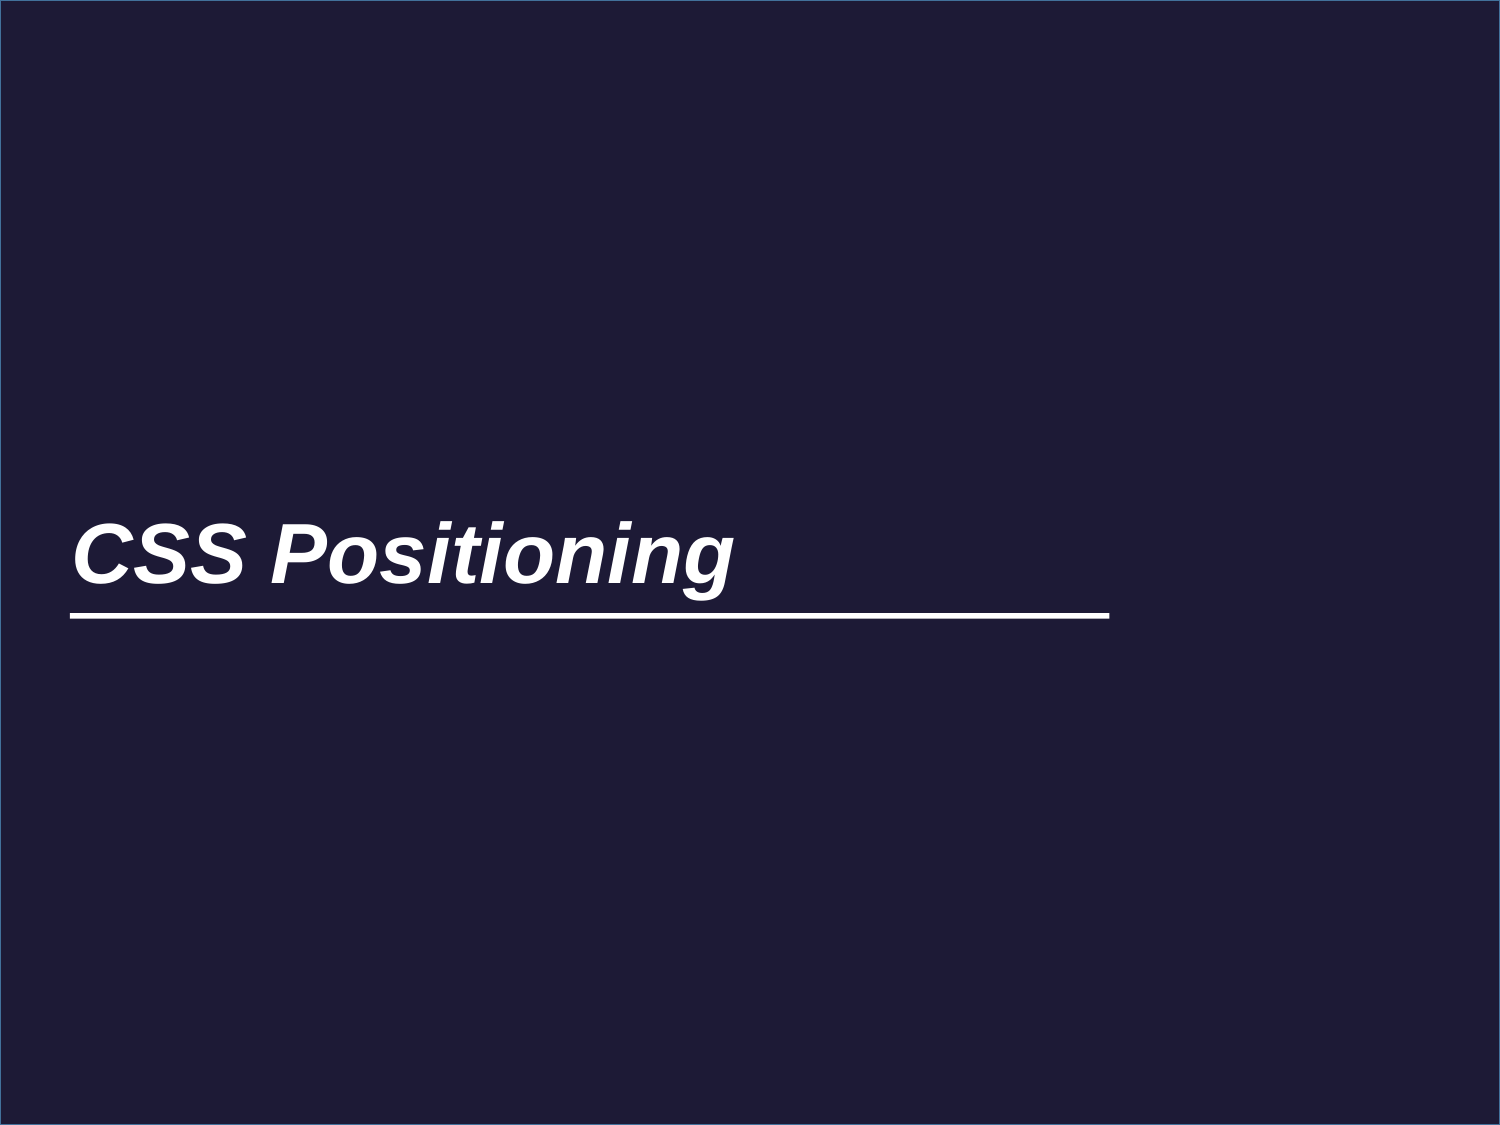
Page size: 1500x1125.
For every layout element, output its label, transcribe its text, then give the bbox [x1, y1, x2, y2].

title CSS Positioning [63, 483, 1415, 628]
